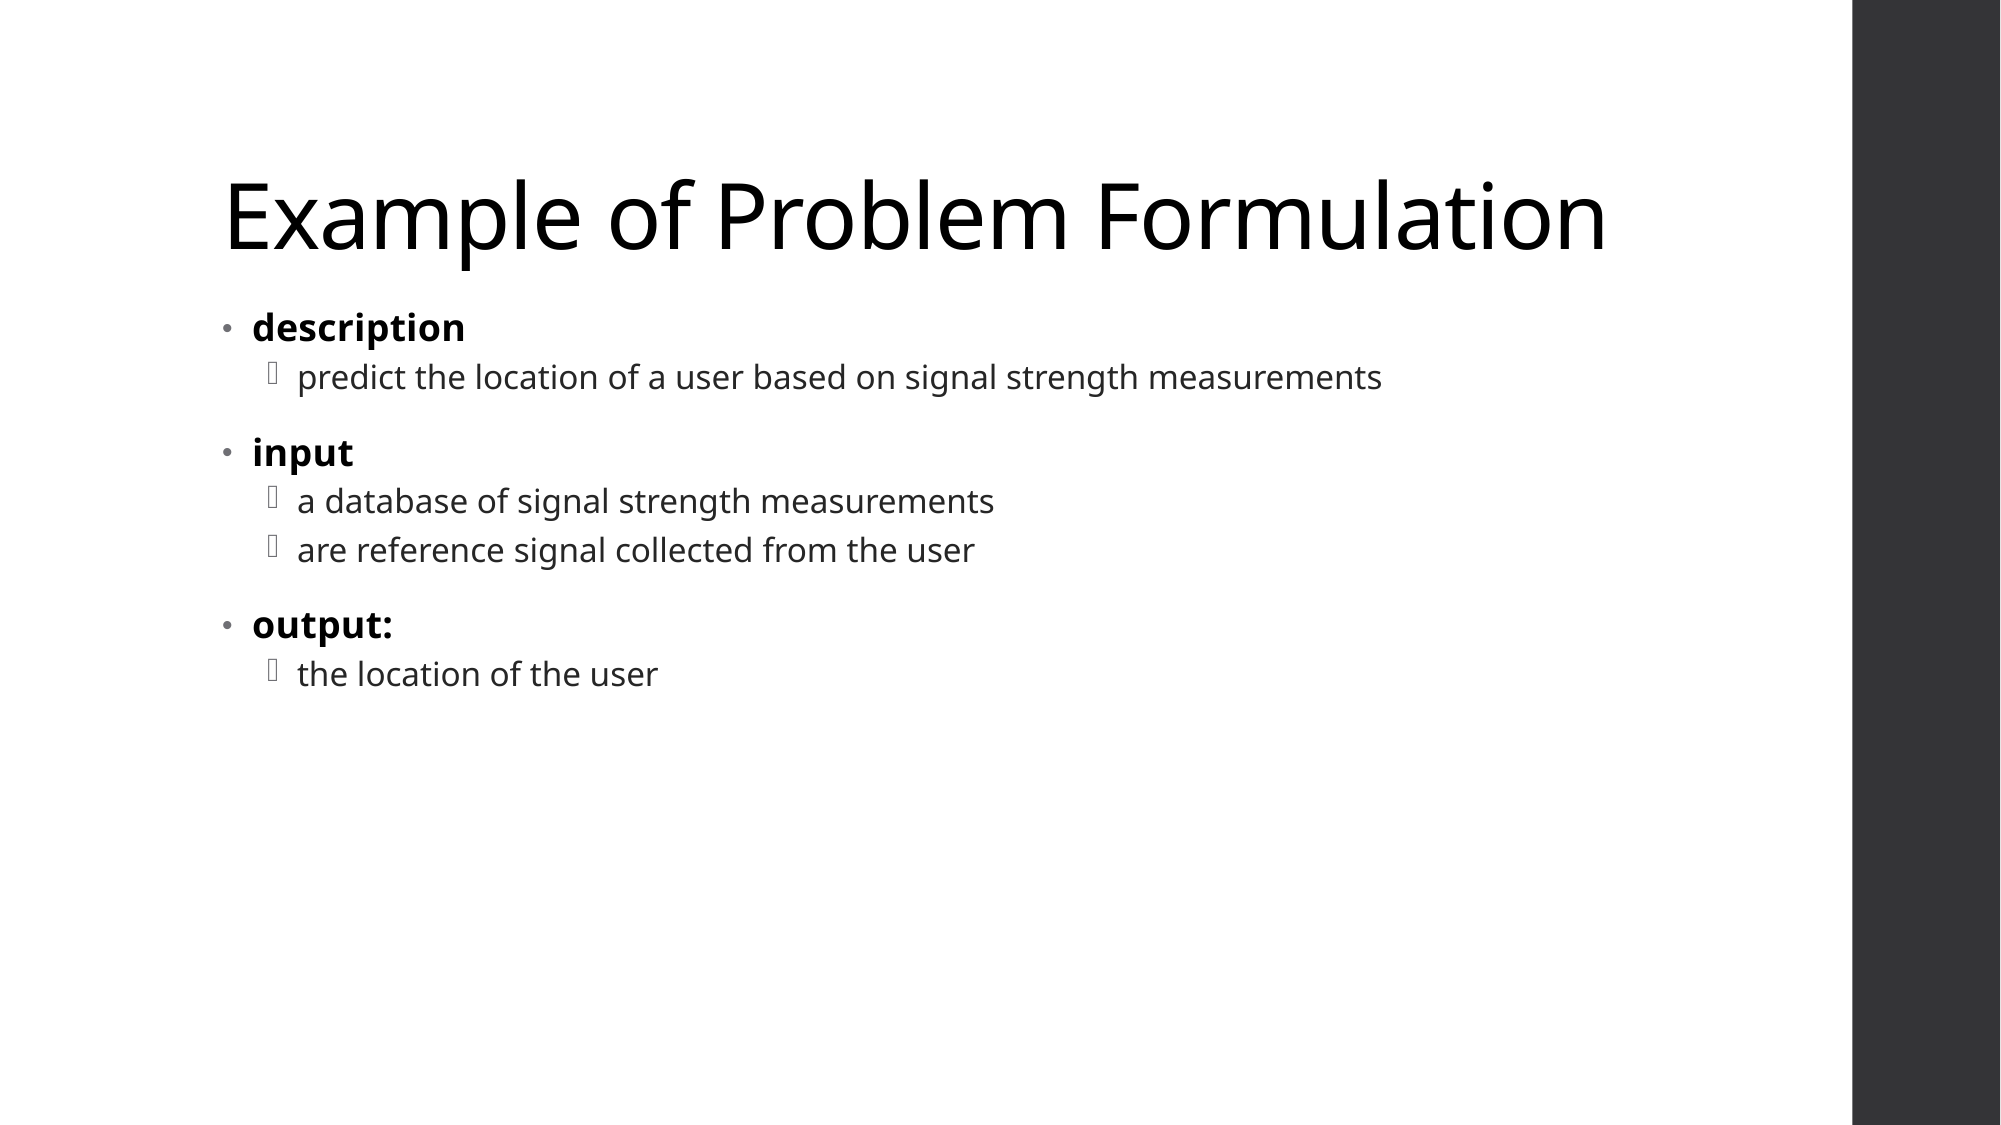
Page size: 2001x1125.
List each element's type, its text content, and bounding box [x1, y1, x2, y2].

title Example of Problem Formulation [206, 60, 1797, 278]
list description predict the location of a user based on signal strength measurements input a database of signal strength measurements are reference signal collected from the user output: the location of the user [206, 299, 1617, 1014]
